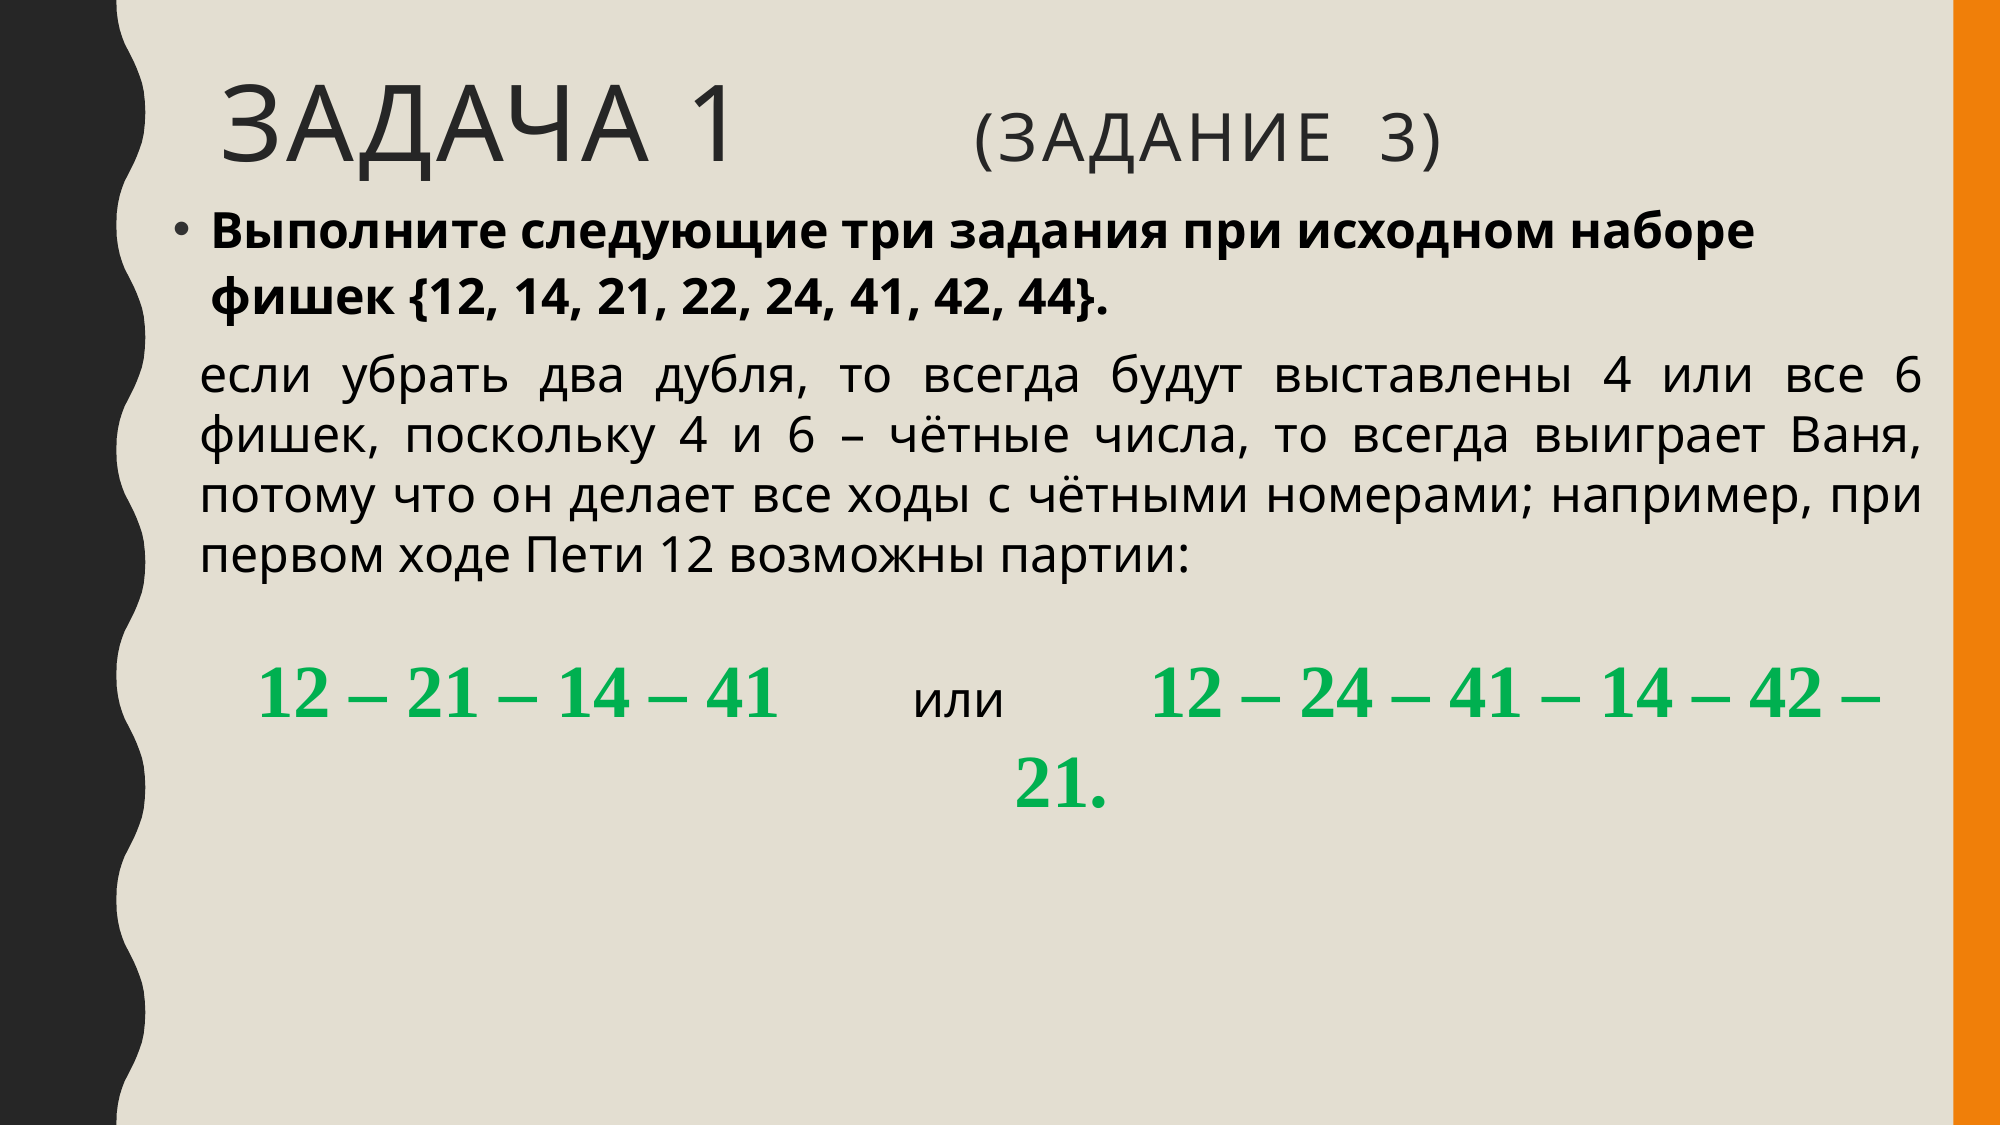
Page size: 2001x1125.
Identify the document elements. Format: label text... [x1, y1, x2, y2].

list Выполните следующие три задания при исходном наборе фишек {12, 14, 21, 22, 24, 41, 42, 44}. [157, 185, 1940, 347]
text_box если убрать два дубля, то всегда будут выставлены 4 или все 6 фишек, поскольку 4 и 6 – чётные числа, то всегда выиграет Ваня, потому что он делает все ходы с чётными номерами; например, при первом ходе Пети 12 возможны партии: 12 – 21 – 14 – 41 или 12 – 24 – 41 – 14 – 42 – 21. [184, 334, 1940, 830]
title Задача 1 (задание 3) [205, 62, 1875, 185]
